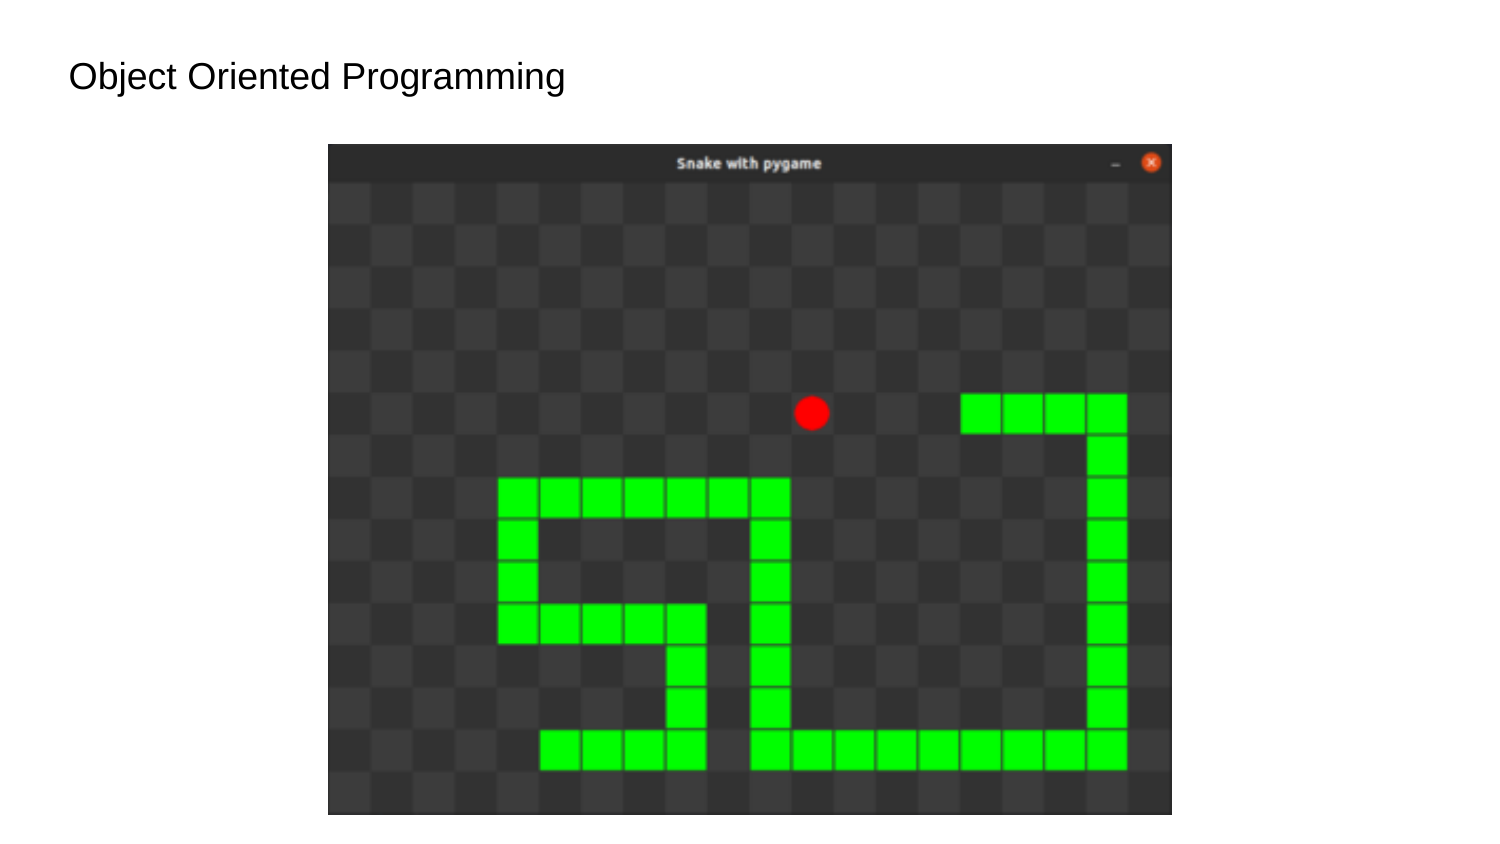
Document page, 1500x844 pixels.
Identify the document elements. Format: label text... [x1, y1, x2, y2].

text_box Object Oriented Programming [53, 36, 777, 346]
picture [328, 144, 1172, 815]
